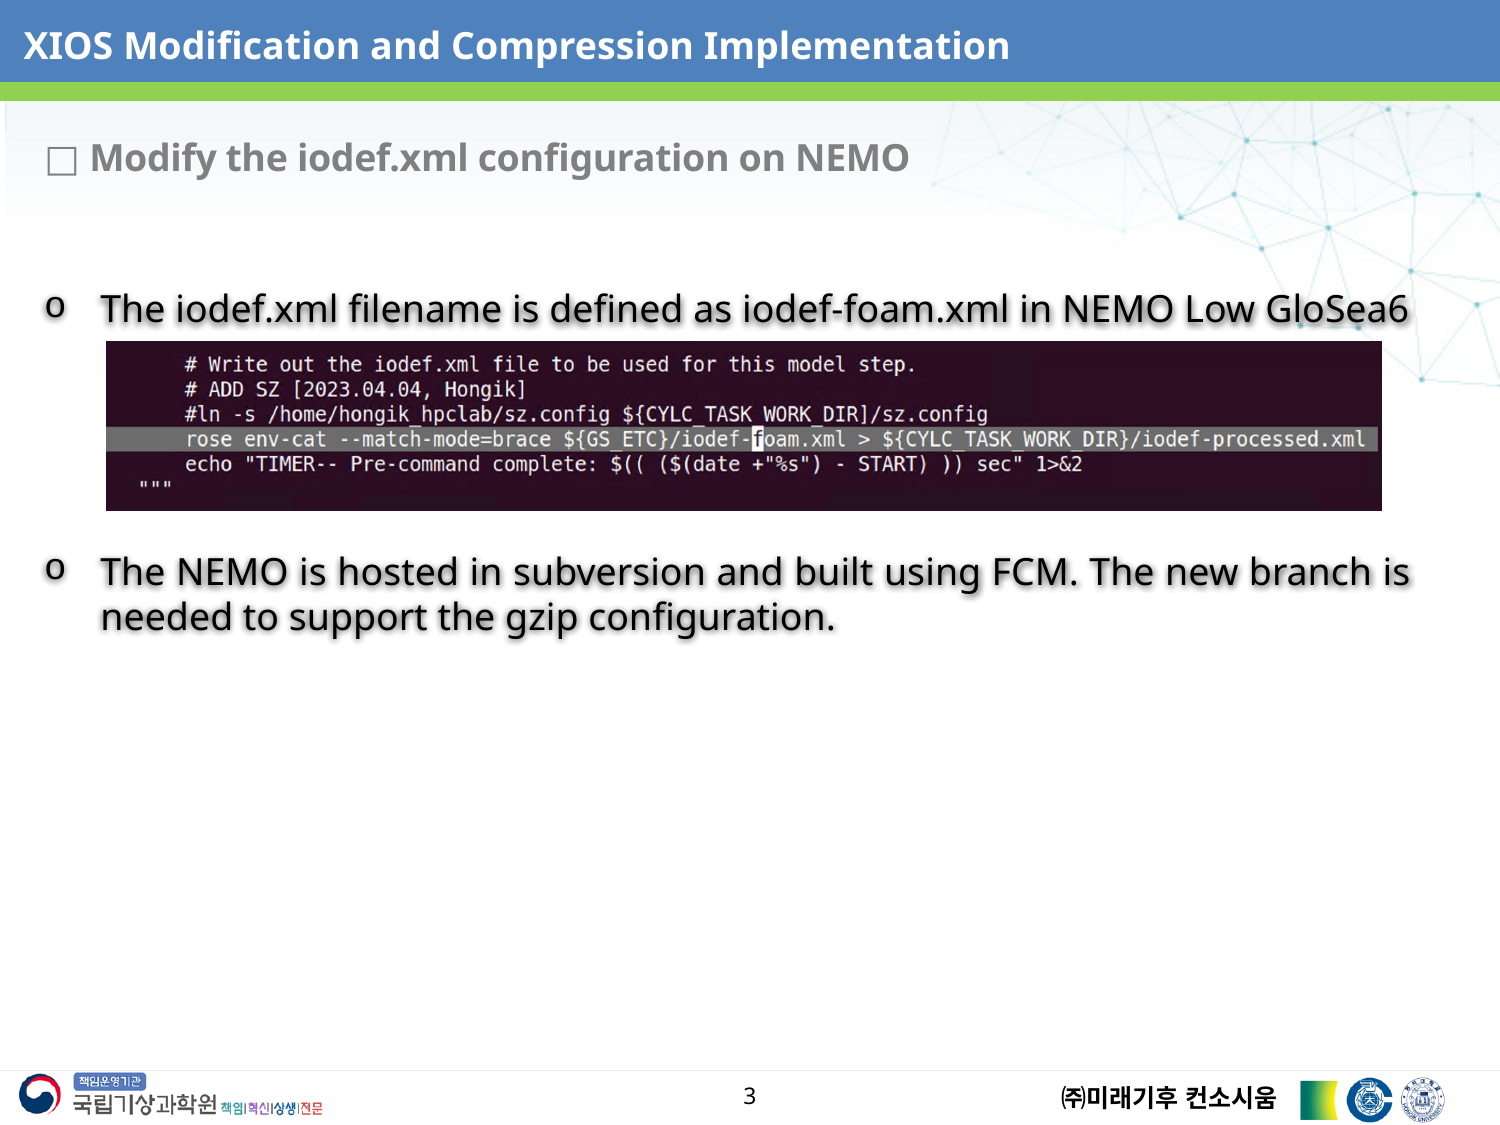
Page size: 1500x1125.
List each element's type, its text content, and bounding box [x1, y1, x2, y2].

picture [17, 1071, 332, 1117]
picture [5, 101, 1500, 511]
title □ Modify the iodef.xml configuration on NEMO [29, 100, 1459, 213]
list XIOS Modification and Compression Implementation [5, 23, 1317, 67]
